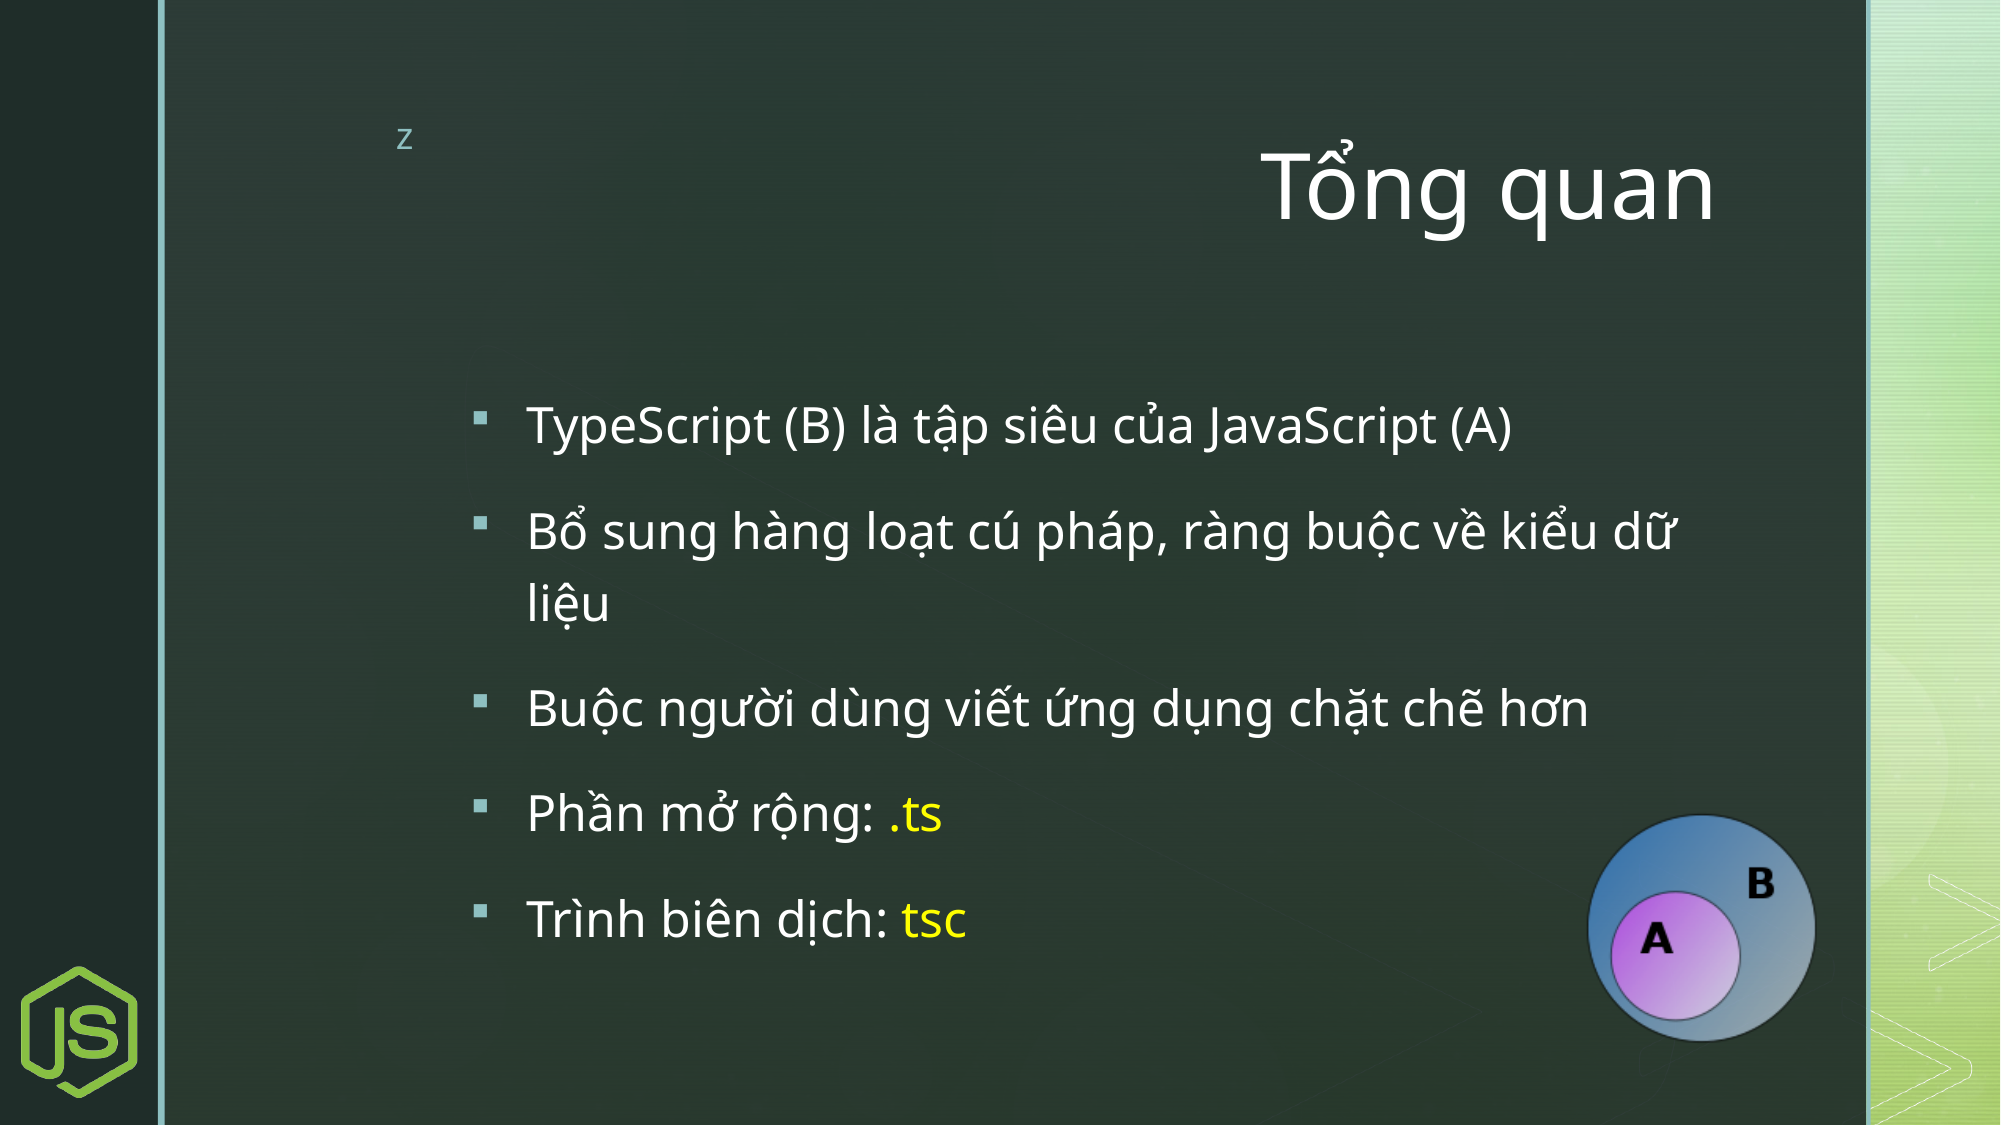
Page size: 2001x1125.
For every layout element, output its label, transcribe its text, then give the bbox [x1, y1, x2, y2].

picture [1871, 0, 2001, 1125]
picture [1584, 811, 1820, 1047]
picture [0, 949, 164, 1107]
list TypeScript (B) là tập siêu của JavaScript (A) Bổ sung hàng loạt cú pháp, ràng buộc về kiểu dữ liệu Buộc người dùng viết ứng dụng chặt chẽ hơn Phần mở rộng: .ts Trình biên dịch: tsc [454, 336, 1734, 993]
title Tổng quan [428, 132, 1734, 310]
